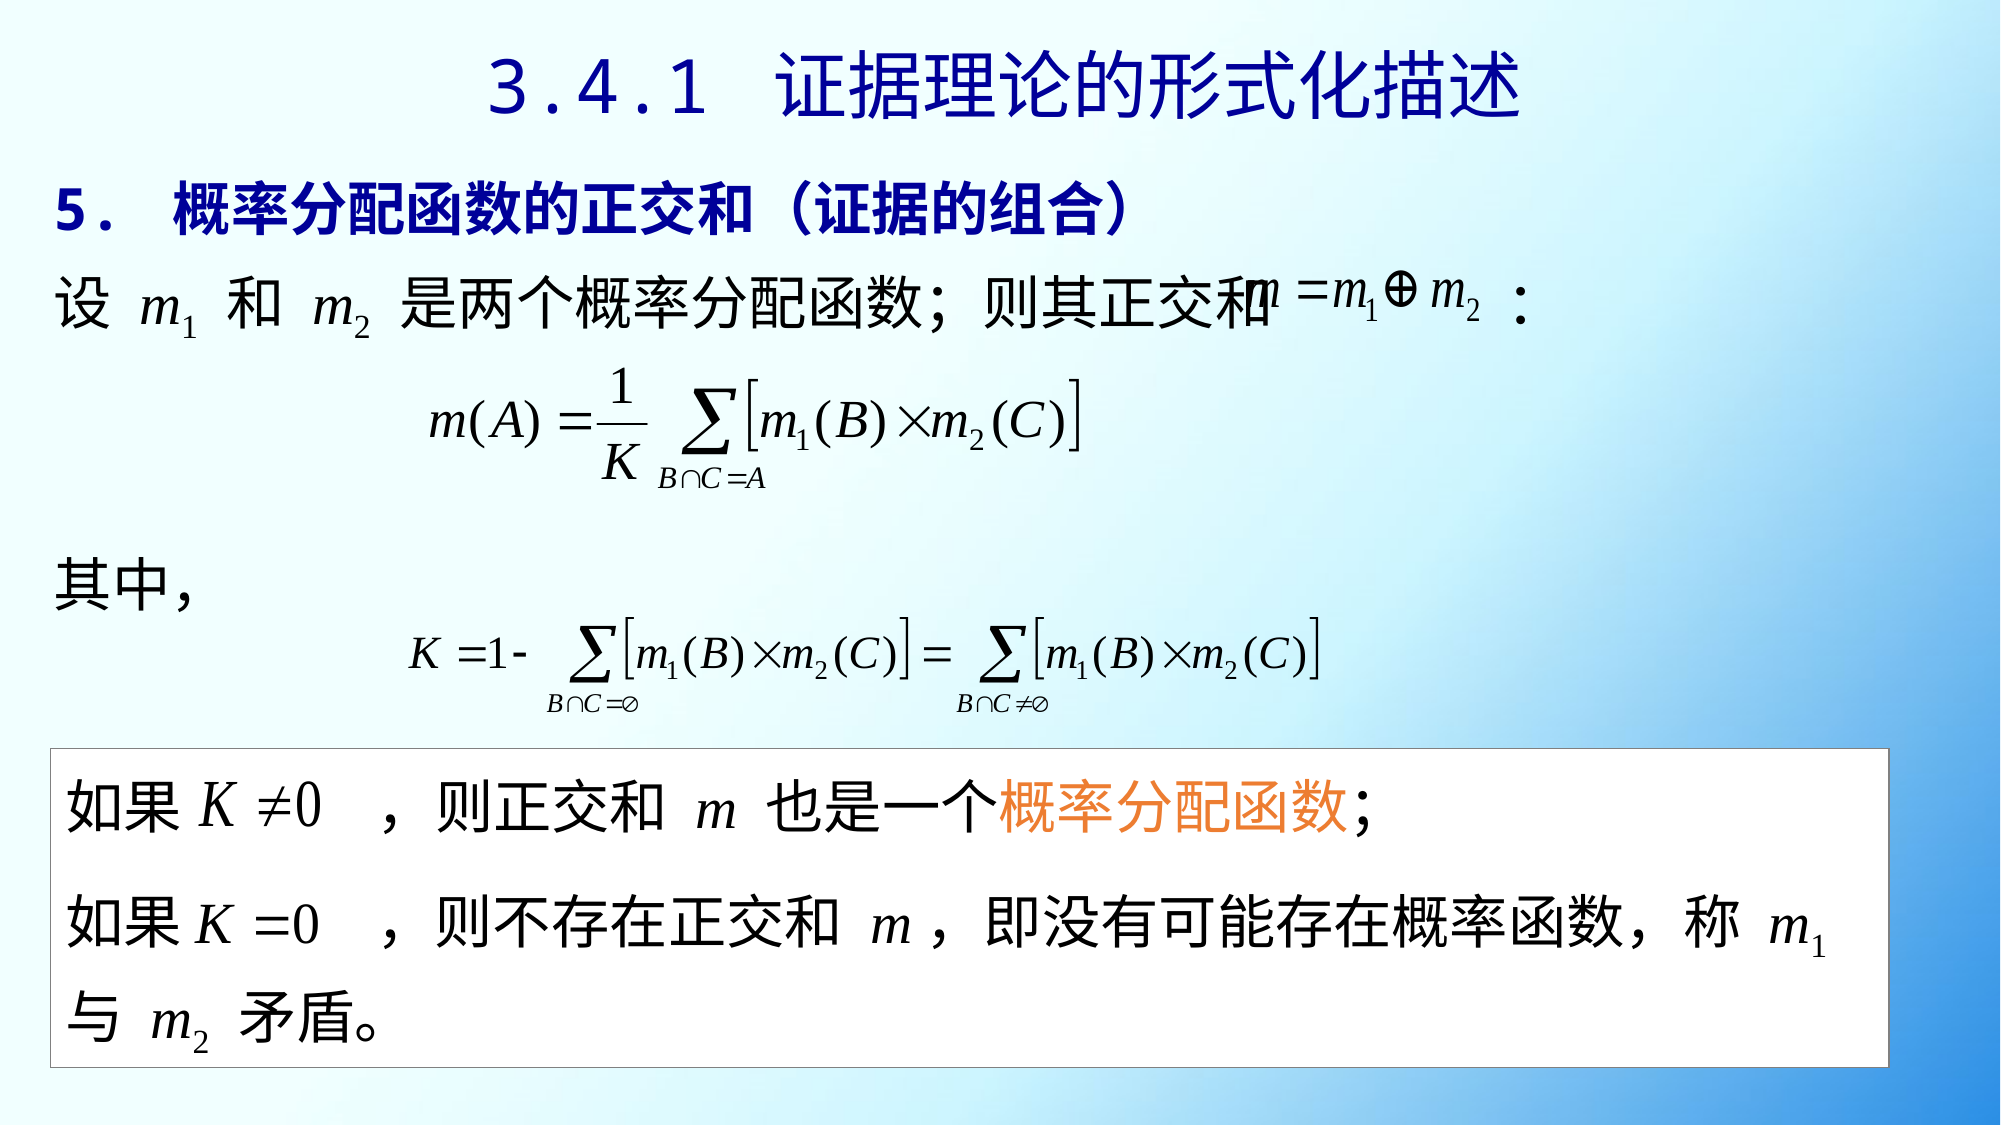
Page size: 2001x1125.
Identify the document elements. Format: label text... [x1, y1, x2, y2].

text_box 如果 ，则正交和 m 也是一个概率分配函数； 如果 ，则不存在正交和 m，即没有可能存在概率函数，称 m1 与 m2 矛盾。 [50, 748, 1889, 1068]
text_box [189, 764, 329, 844]
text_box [400, 617, 1326, 726]
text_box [420, 352, 1087, 505]
picture [0, 0, 2001, 1125]
text_box 5. 概率分配函数的正交和（证据的组合） 设 m1 和 m2 是两个概率分配函数；则其正交和 ： 其中， [39, 157, 1889, 626]
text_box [186, 893, 326, 956]
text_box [1238, 248, 1491, 332]
text_box 3.4.1 证据理论的形式化描述 [86, 30, 1922, 136]
